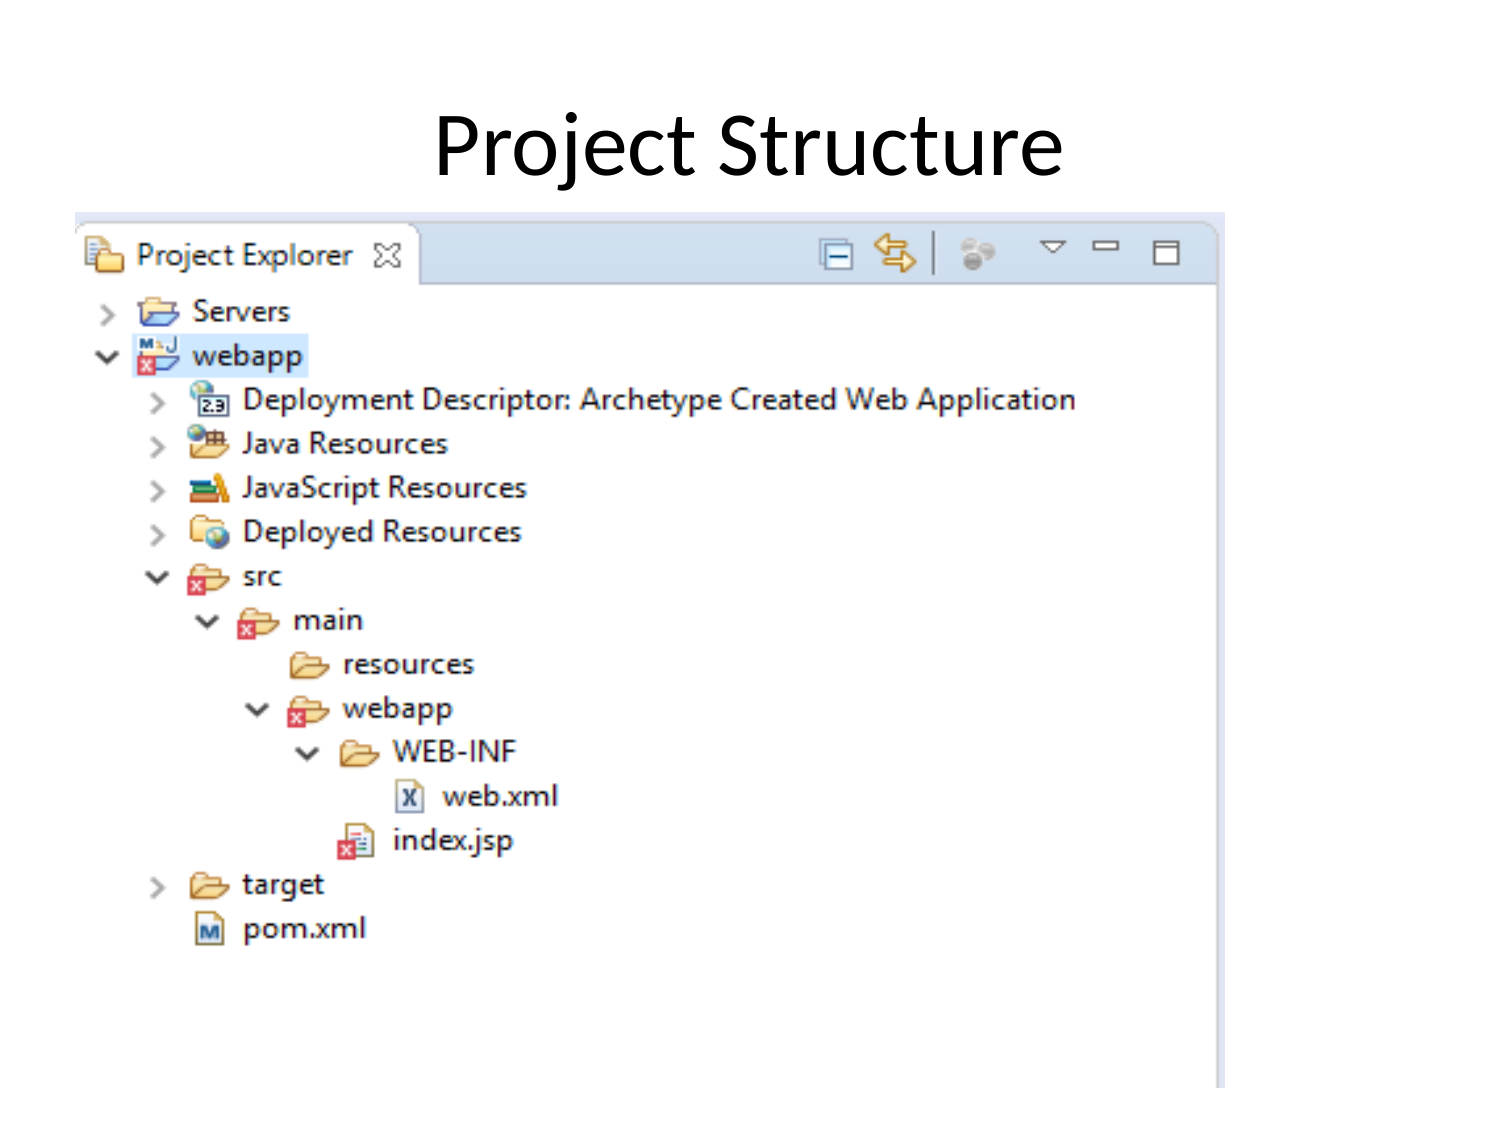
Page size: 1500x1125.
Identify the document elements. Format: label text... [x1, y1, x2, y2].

picture [74, 212, 1226, 1088]
title Project Structure [75, 45, 1425, 233]
